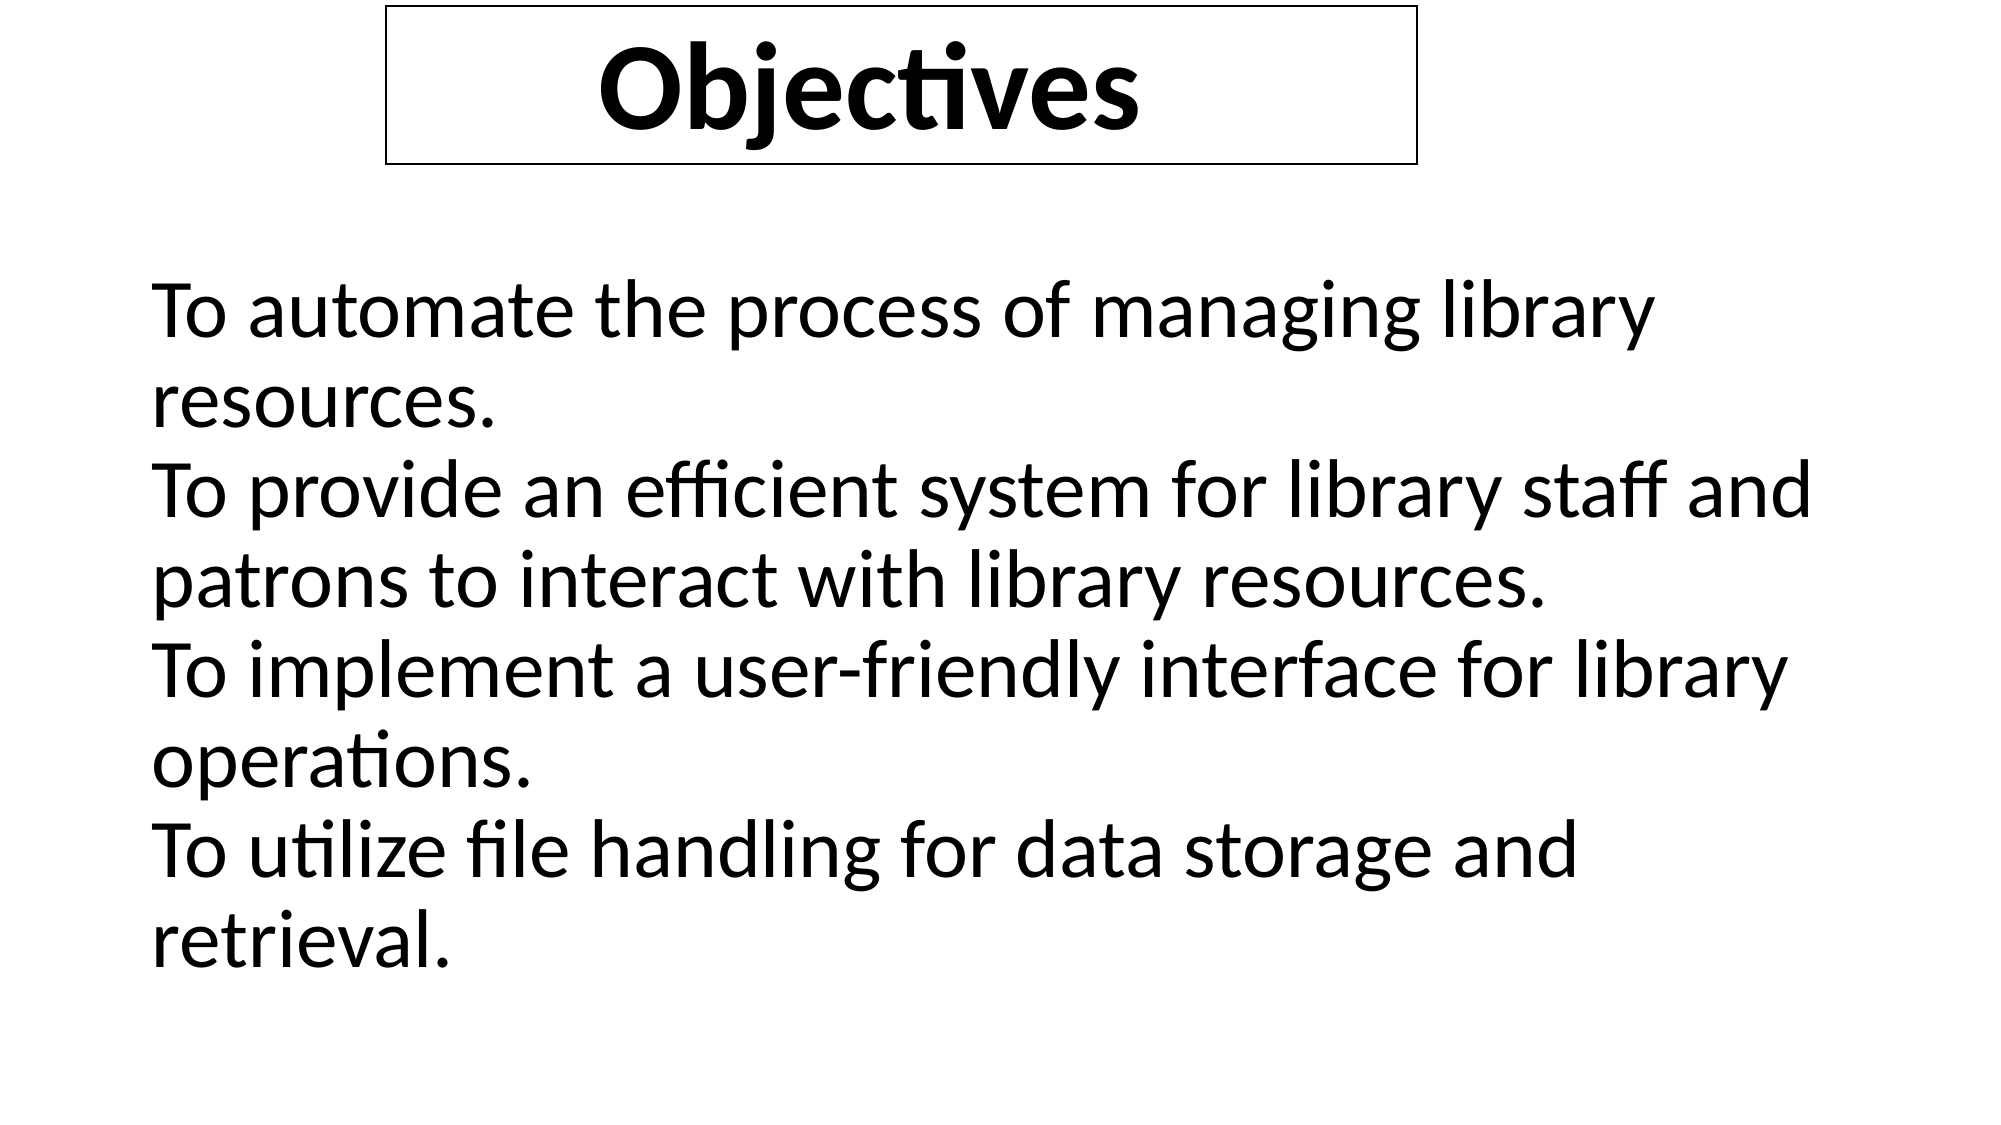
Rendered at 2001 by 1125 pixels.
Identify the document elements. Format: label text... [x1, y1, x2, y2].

list To automate the process of managing library resources. To provide an efficient system for library staff and patrons to interact with library resources. To implement a user-friendly interface for library operations. To utilize file handling for data storage and retrieval. [136, 258, 1862, 999]
title Objectives [385, 5, 1418, 165]
